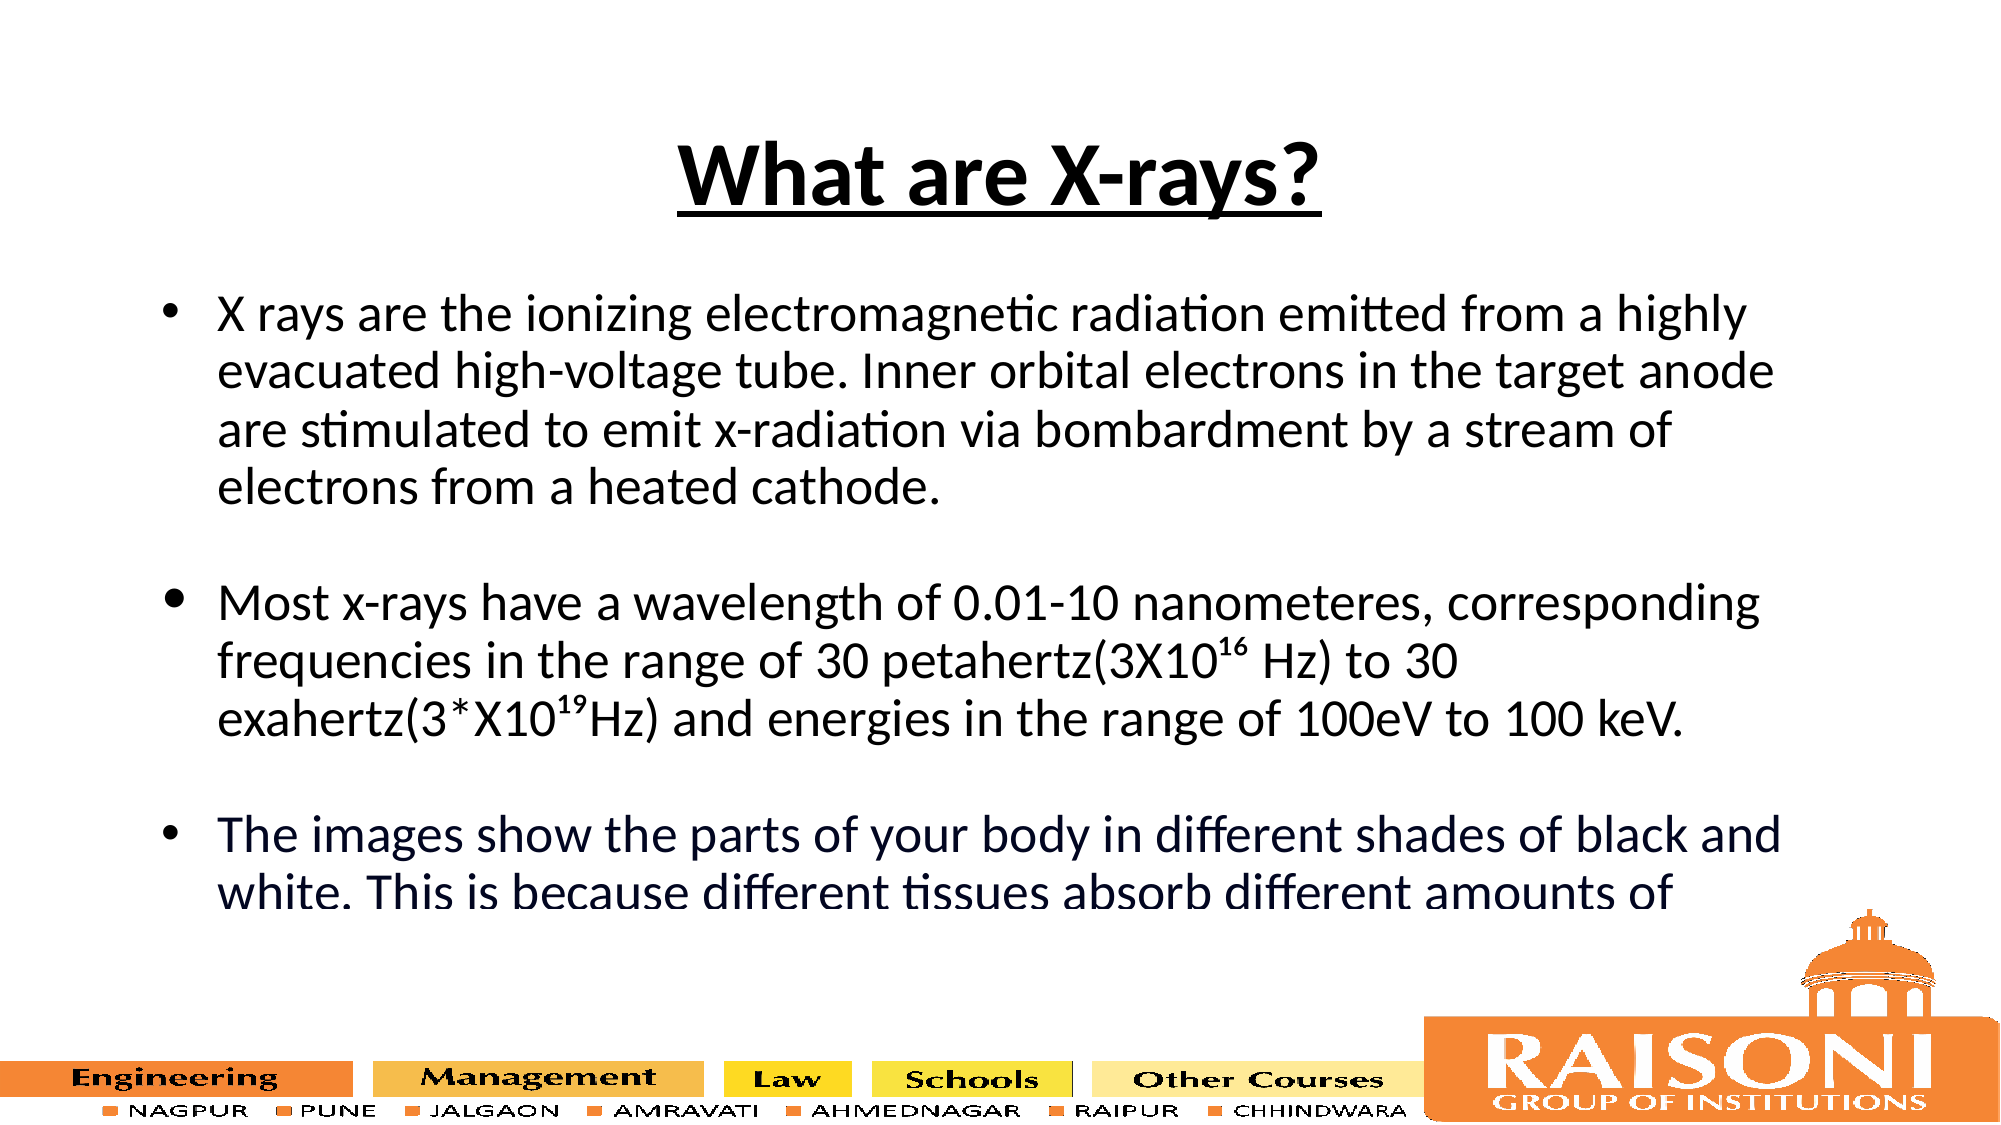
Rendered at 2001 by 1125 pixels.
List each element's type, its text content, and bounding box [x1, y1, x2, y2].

title What are X-rays? [137, 59, 1863, 278]
picture [0, 909, 2000, 1123]
list X rays are the ionizing electromagnetic radiation emitted from a highly evacuated high-voltage tube. Inner orbital electrons in the target anode are stimulated to emit x-radiation via bombardment by a stream of electrons from a heated cathode. Most x-rays have a wavelength of 0.01-10 nanometeres, corresponding frequencies in the range of 30 petahertz(3X10¹⁶ Hz) to 30 exahertz(3*X10¹⁹Hz) and energies in the range of 100eV to 100 keV. The images show the parts of your body in different shades of black and white. This is because different tissues absorb different amounts of radiation. [146, 277, 1872, 908]
